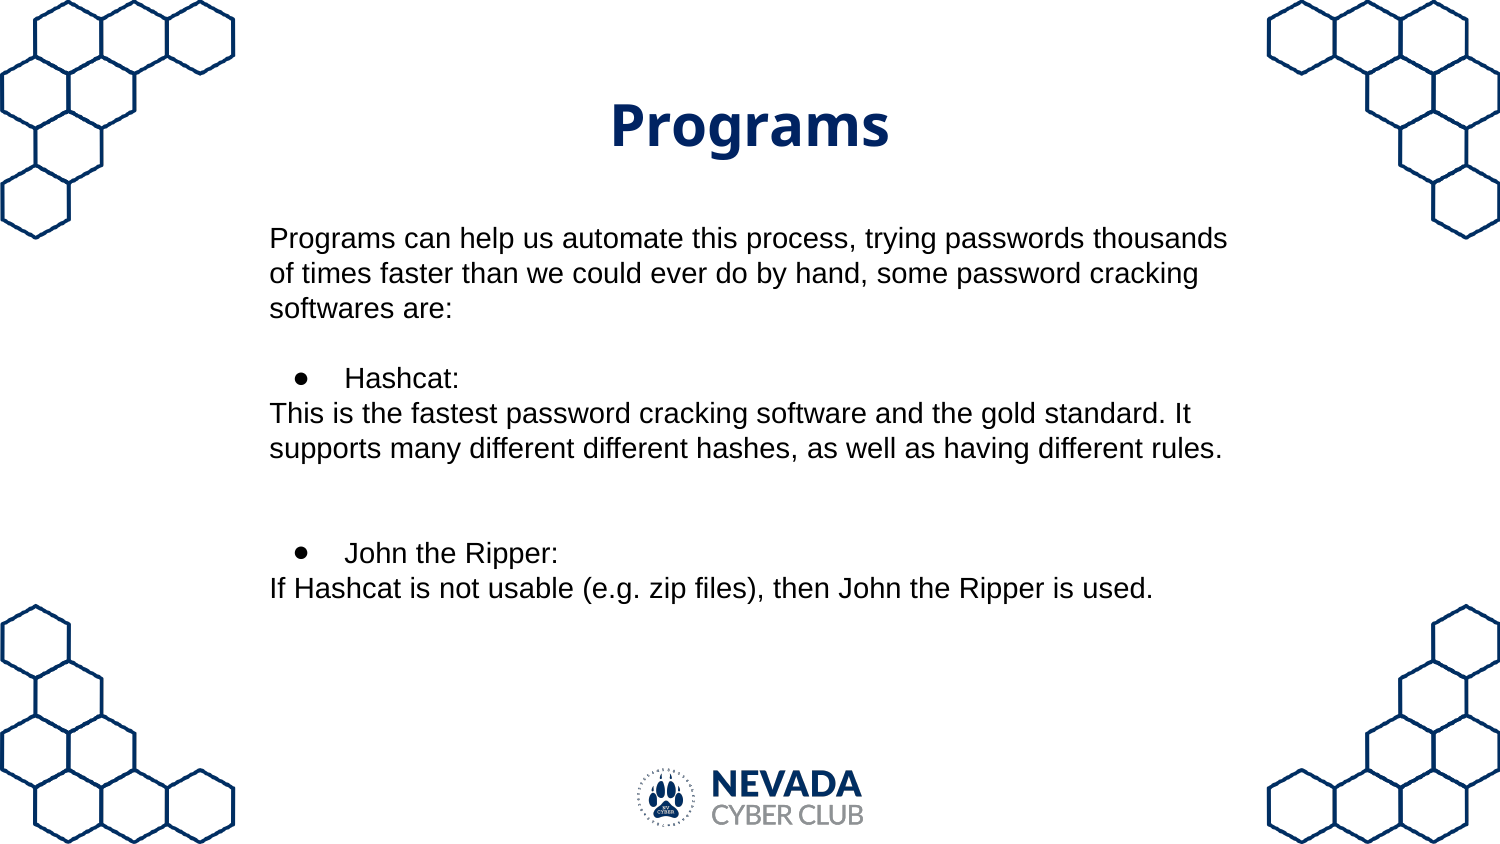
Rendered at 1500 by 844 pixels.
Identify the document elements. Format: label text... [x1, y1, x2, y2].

title Programs [51, 72, 1449, 167]
picture [0, 0, 1500, 844]
text_box Programs can help us automate this process, trying passwords thousands of times faster than we could ever do by hand, some password cracking softwares are: Hashcat: This is the fastest password cracking software and the gold standard. It supports many different different hashes, as well as having different rules. John the Ripper: If Hashcat is not usable (e.g. zip files), then John the Ripper is used. [254, 204, 1246, 620]
